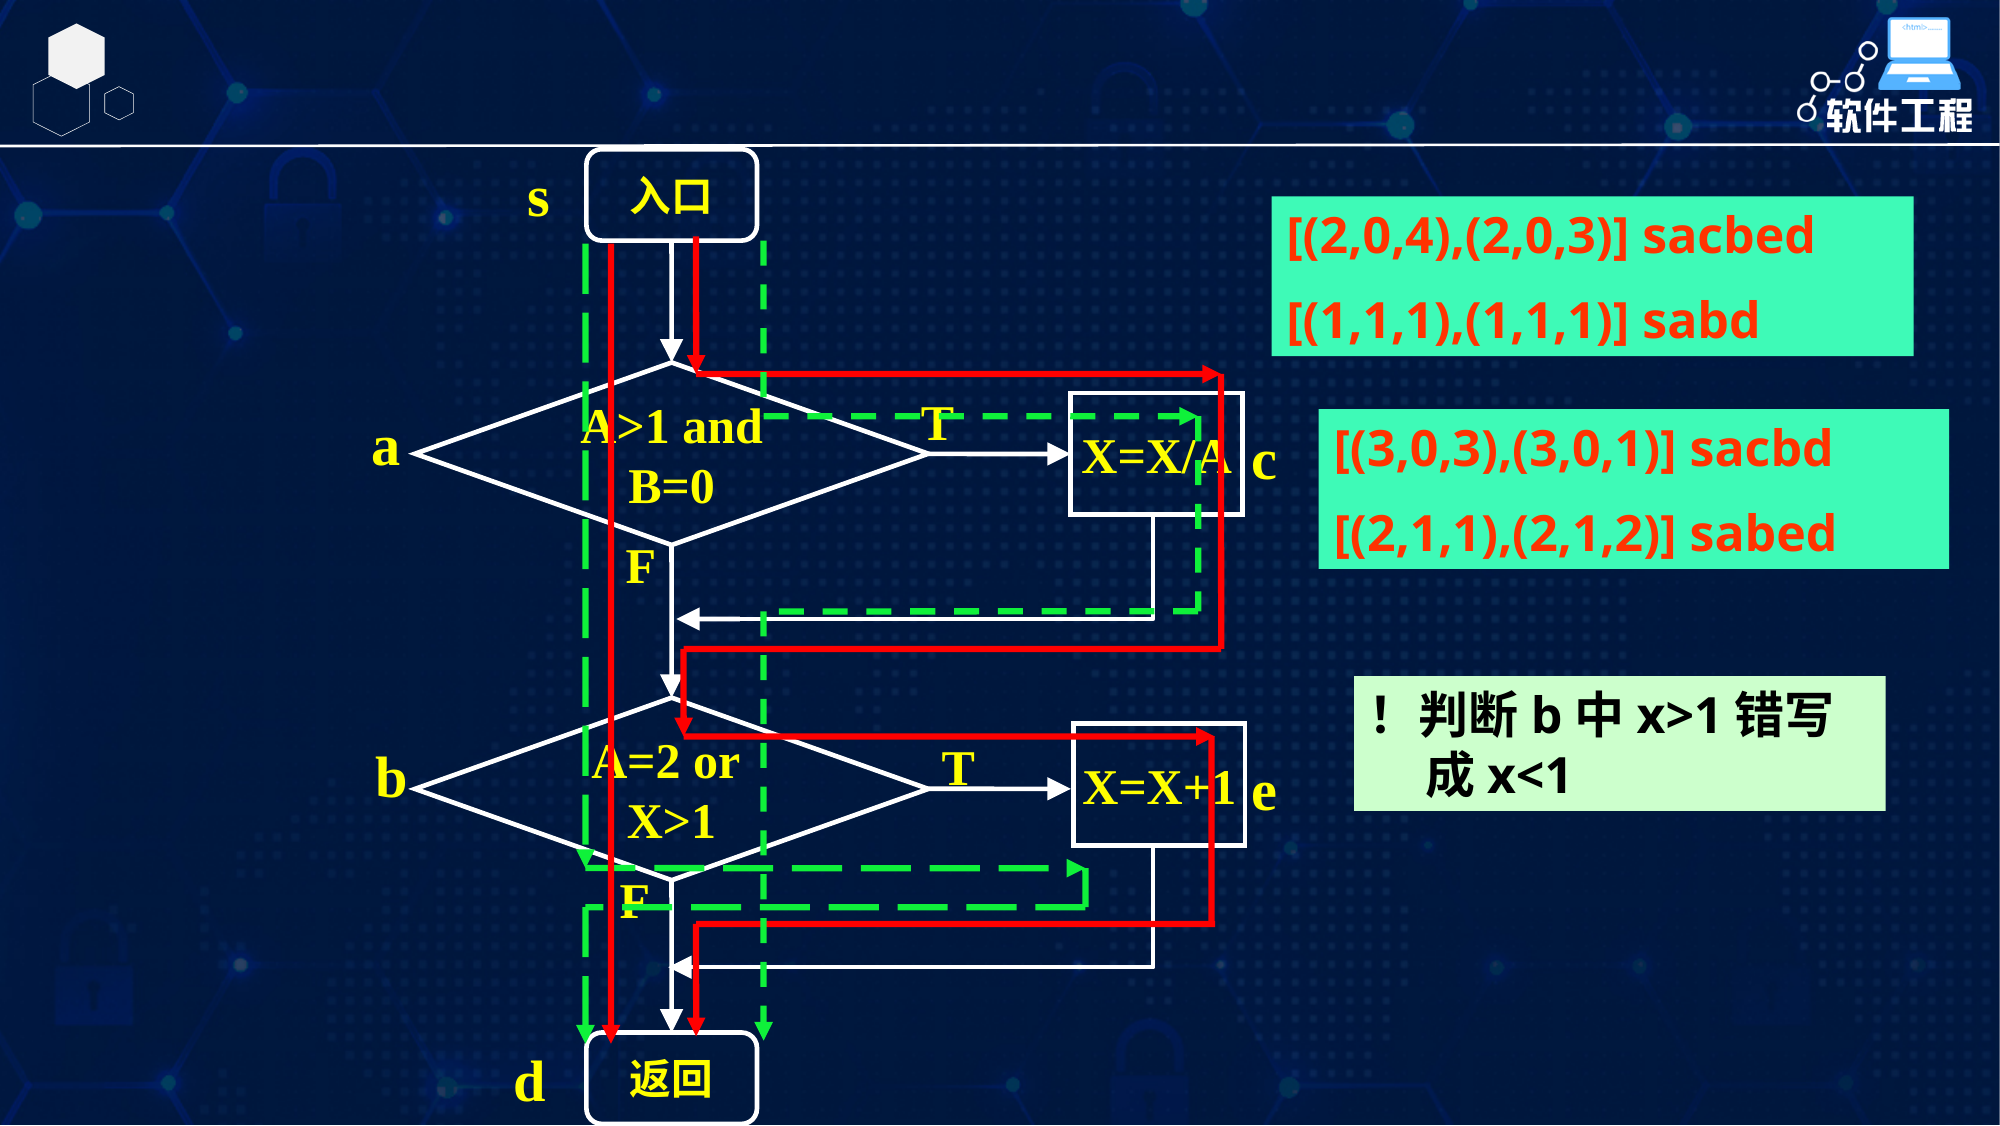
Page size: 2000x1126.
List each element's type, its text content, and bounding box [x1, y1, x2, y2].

text_box b [360, 742, 411, 805]
text_box d [472, 1032, 587, 1124]
text_box s [508, 161, 570, 224]
text_box [(3,0,3),(3,0,1)] sacbd [(2,1,1),(2,1,2)] sabed [1318, 409, 1950, 569]
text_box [763, 240, 1199, 1041]
picture [0, 0, 2000, 145]
text_box e [1246, 740, 1296, 833]
text_box X=X/A [1227, 392, 1243, 515]
text_box 入口 [586, 149, 757, 241]
text_box c [1243, 410, 1296, 503]
text_box ！判断b中x>1错写成x<1 [1354, 676, 1886, 811]
text_box 返回 [586, 1052, 757, 1124]
text_box A>1 and B=0 [415, 395, 580, 513]
text_box a [349, 400, 423, 483]
text_box [(2,0,4),(2,0,3)] sacbed [(1,1,1),(1,1,1)] sabd [1271, 196, 1914, 357]
text_box X=X+1 [1227, 723, 1246, 846]
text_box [585, 243, 759, 1045]
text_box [683, 236, 1222, 1037]
slide_number 6 [979, 1116, 1613, 1126]
text_box A=2 or X>1 [415, 730, 580, 848]
picture [0, 146, 2000, 1125]
